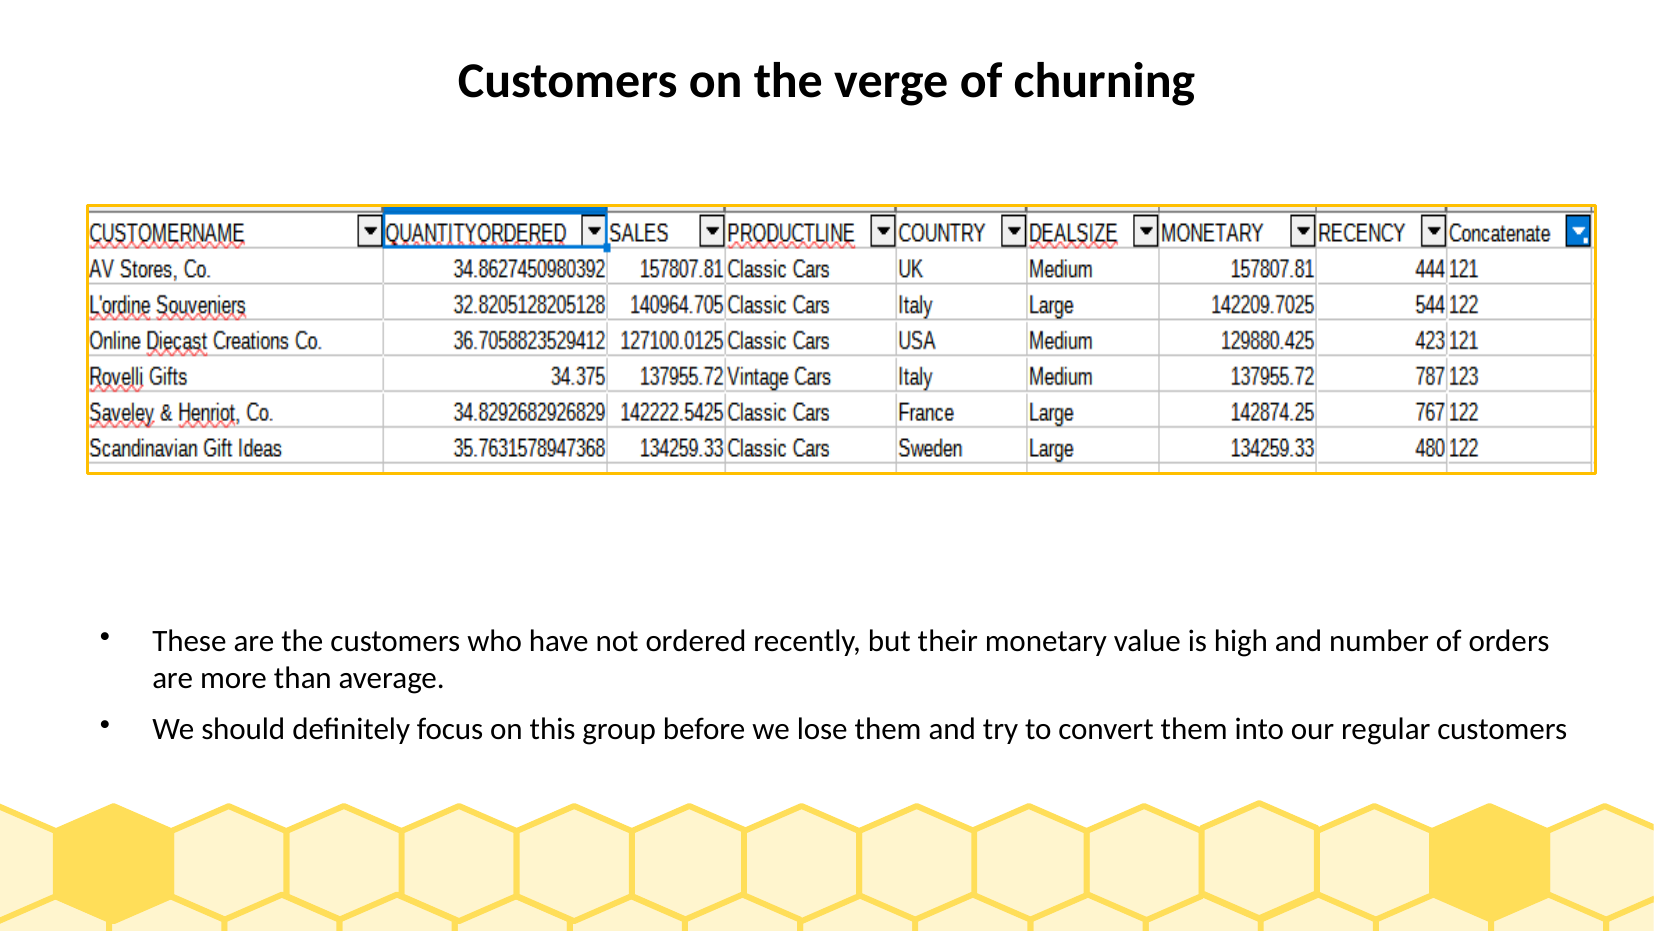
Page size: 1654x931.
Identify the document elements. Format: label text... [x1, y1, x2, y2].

title Customers on the verge of churning [82, 37, 1571, 119]
picture [88, 206, 1595, 473]
list These are the customers who have not ordered recently, but their monetary value is high and number of orders are more than average. We should definitely focus on this group before we lose them and try to convert them into our regular customers [82, 620, 1571, 757]
